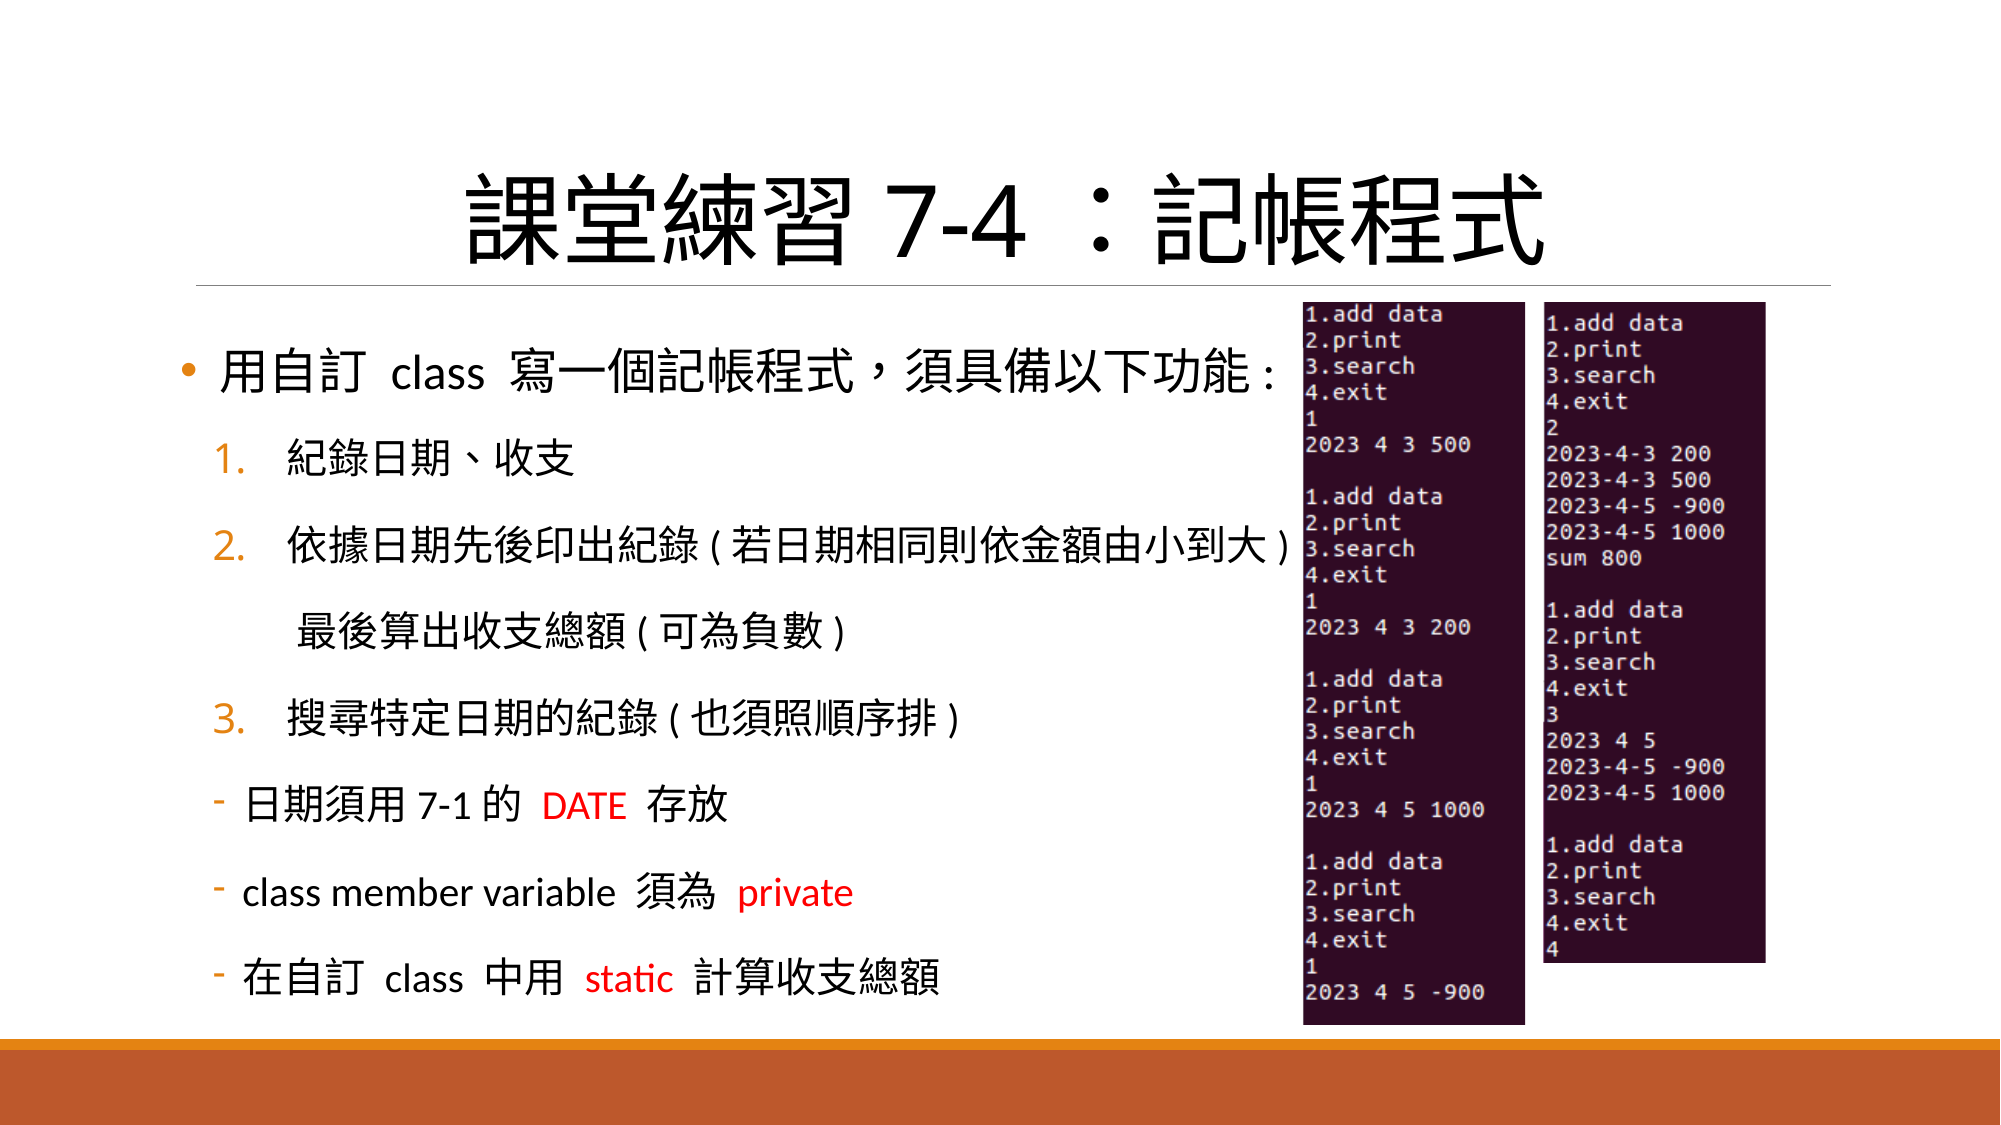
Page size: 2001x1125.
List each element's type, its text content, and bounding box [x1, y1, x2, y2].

text_box 用自訂 class 寫一個記帳程式，須具備以下功能: 紀錄日期、收支 依據日期先後印出紀錄(若日期相同則依金額由小到大) 最後算出收支總額(可為負數) 搜尋特定日期的紀錄(也須照順序排) 日期須用7-1的 DATE 存放 class member variable 須為 private 在自訂 class 中用 static 計算收支總額 [180, 302, 1301, 1013]
picture [1542, 302, 1767, 963]
picture [1302, 302, 1526, 1025]
text_box 用自訂 class 寫一個記帳程式，須具備以下功能: 紀錄日期、收支 依據日期先後印出紀錄(若日期相同則依金額由小到大) 最後算出收支總額(可為負數) 搜尋特定日期的紀錄(也須照順序排) 日期須用7-1的 DATE 存放 class member variable 須為 private 在自訂 class 中用 static 計算收支總額 [1531, 302, 1818, 1013]
title 課堂練習7-4：記帳程式 [180, 47, 1830, 285]
